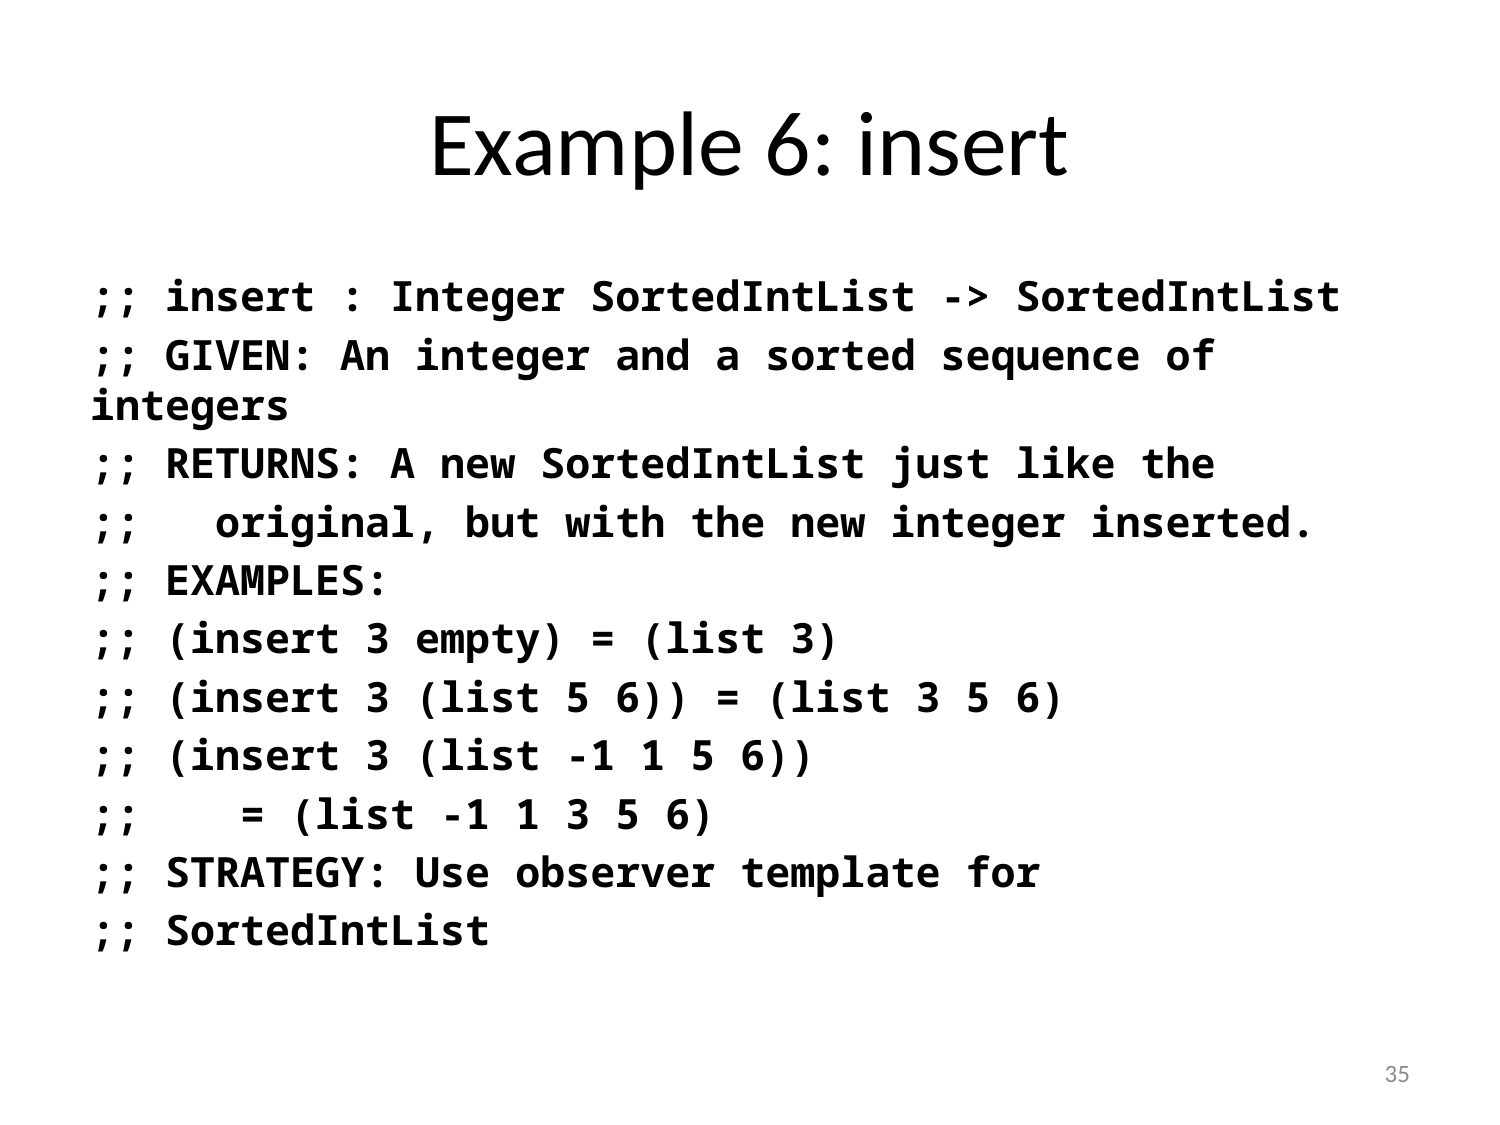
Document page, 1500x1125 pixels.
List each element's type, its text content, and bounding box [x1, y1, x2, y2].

title Example 6: insert [75, 45, 1425, 233]
list ;; insert : Integer SortedIntList -> SortedIntList ;; GIVEN: An integer and a sorted sequence of integers ;; RETURNS: A new SortedIntList just like the ;; original, but with the new integer inserted. ;; EXAMPLES: ;; (insert 3 empty) = (list 3) ;; (insert 3 (list 5 6)) = (list 3 5 6) ;; (insert 3 (list -1 1 5 6)) ;; = (list -1 1 3 5 6) ;; STRATEGY: Use observer template for ;; SortedIntList [75, 262, 1425, 1005]
slide_number 35 [1074, 1042, 1425, 1103]
